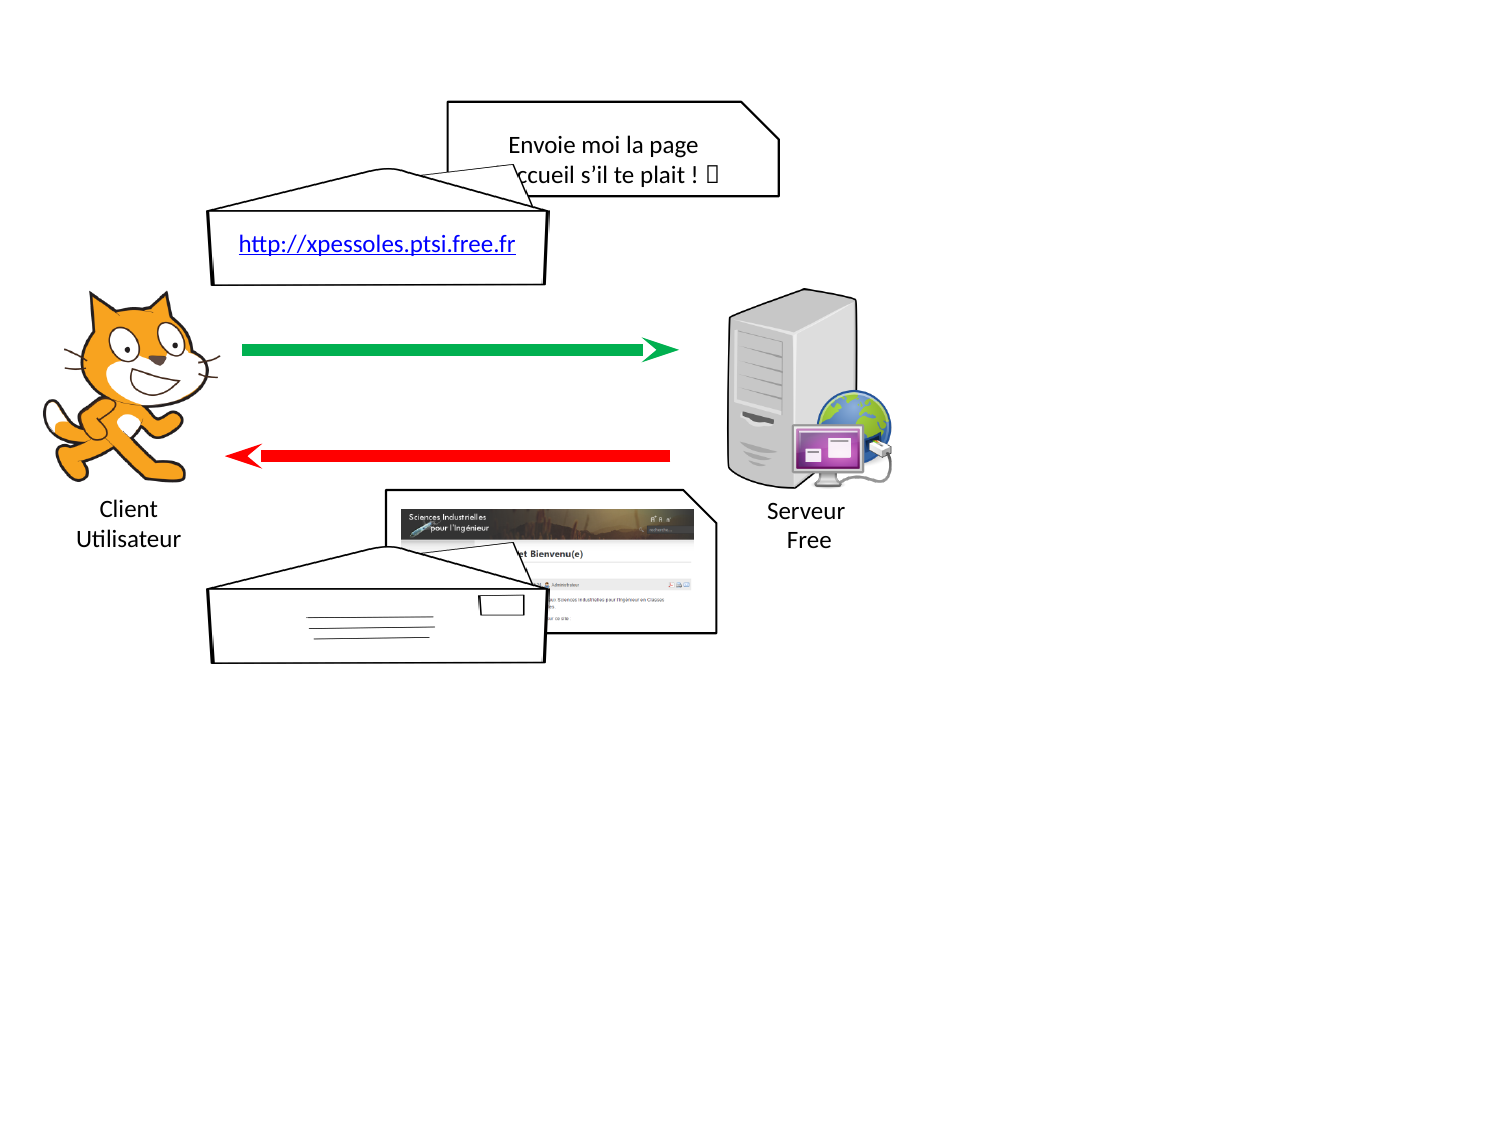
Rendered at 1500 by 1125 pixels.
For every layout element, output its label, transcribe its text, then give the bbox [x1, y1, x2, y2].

picture [38, 285, 225, 487]
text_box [206, 164, 550, 287]
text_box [385, 489, 717, 634]
text_box Serveur Free [721, 486, 903, 562]
text_box Envoie moi la page d’accueil s’il te plait !  [445, 99, 781, 199]
picture [206, 542, 550, 664]
text_box Client Utilisateur [38, 494, 225, 561]
picture [726, 288, 892, 490]
